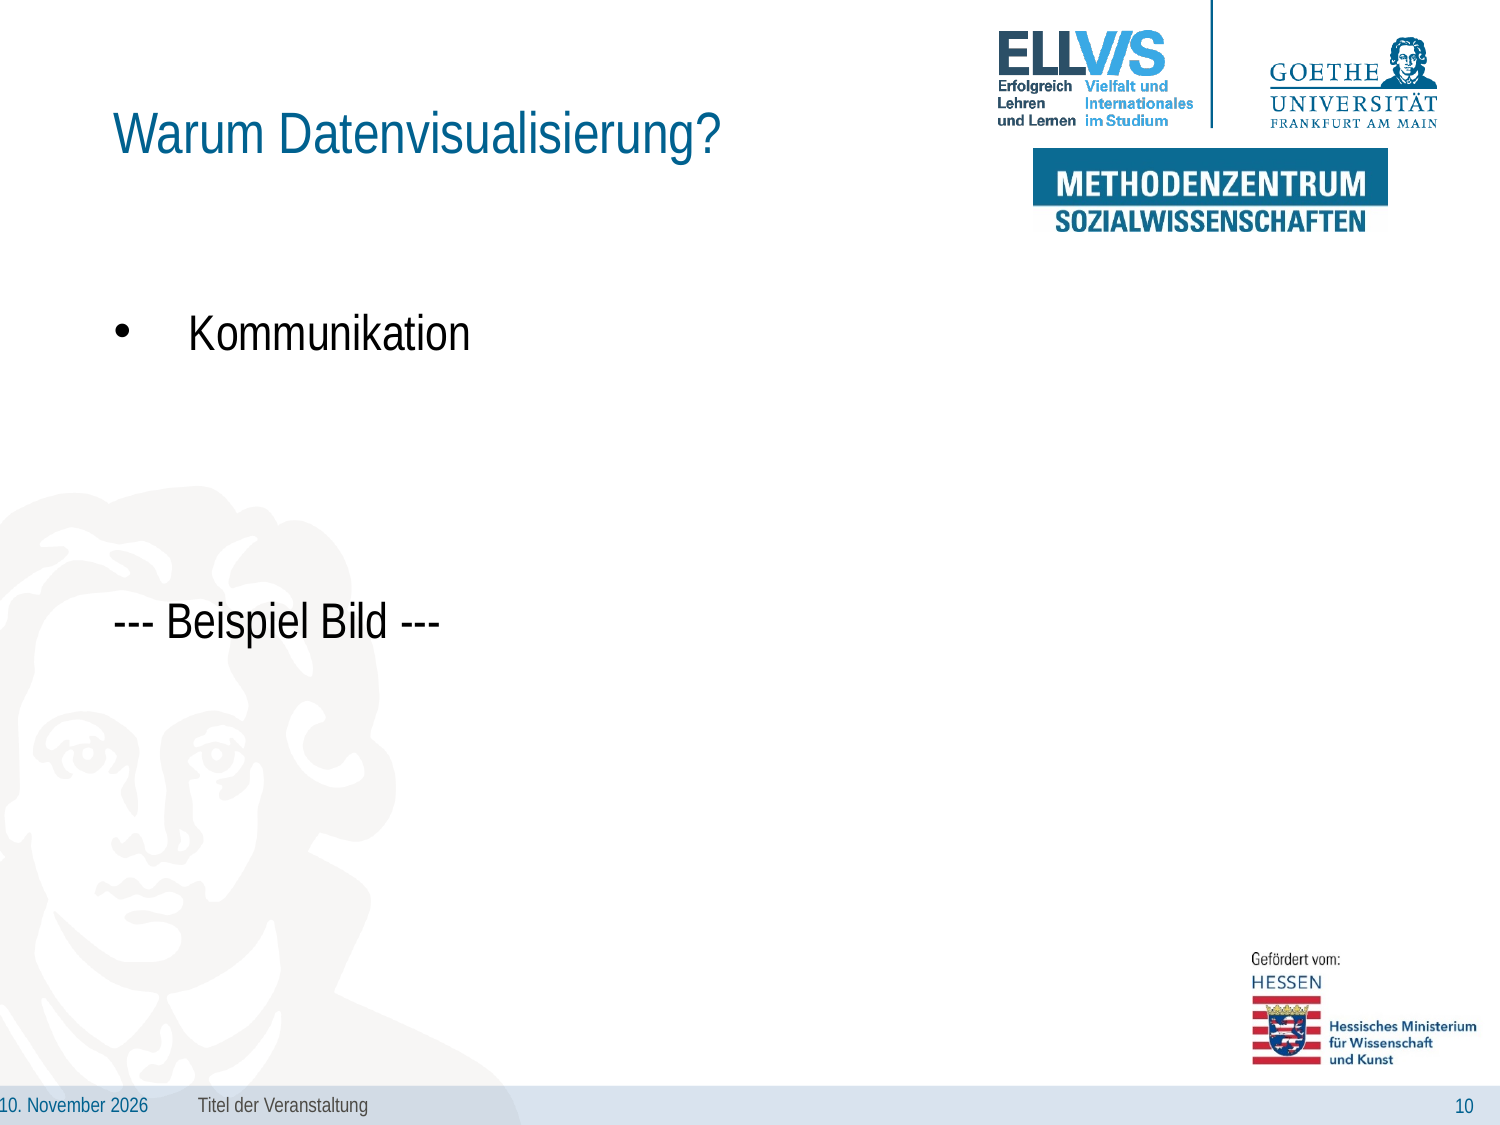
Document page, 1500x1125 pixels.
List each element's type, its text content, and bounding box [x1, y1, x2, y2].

list Kommunikation --- Beispiel Bild --- [98, 196, 1436, 1004]
picture [0, 0, 1500, 1125]
title Warum Datenvisualisierung? [98, 30, 998, 173]
slide_number 10 [1417, 1092, 1475, 1122]
footer Titel der Veranstaltung [183, 1091, 1341, 1120]
